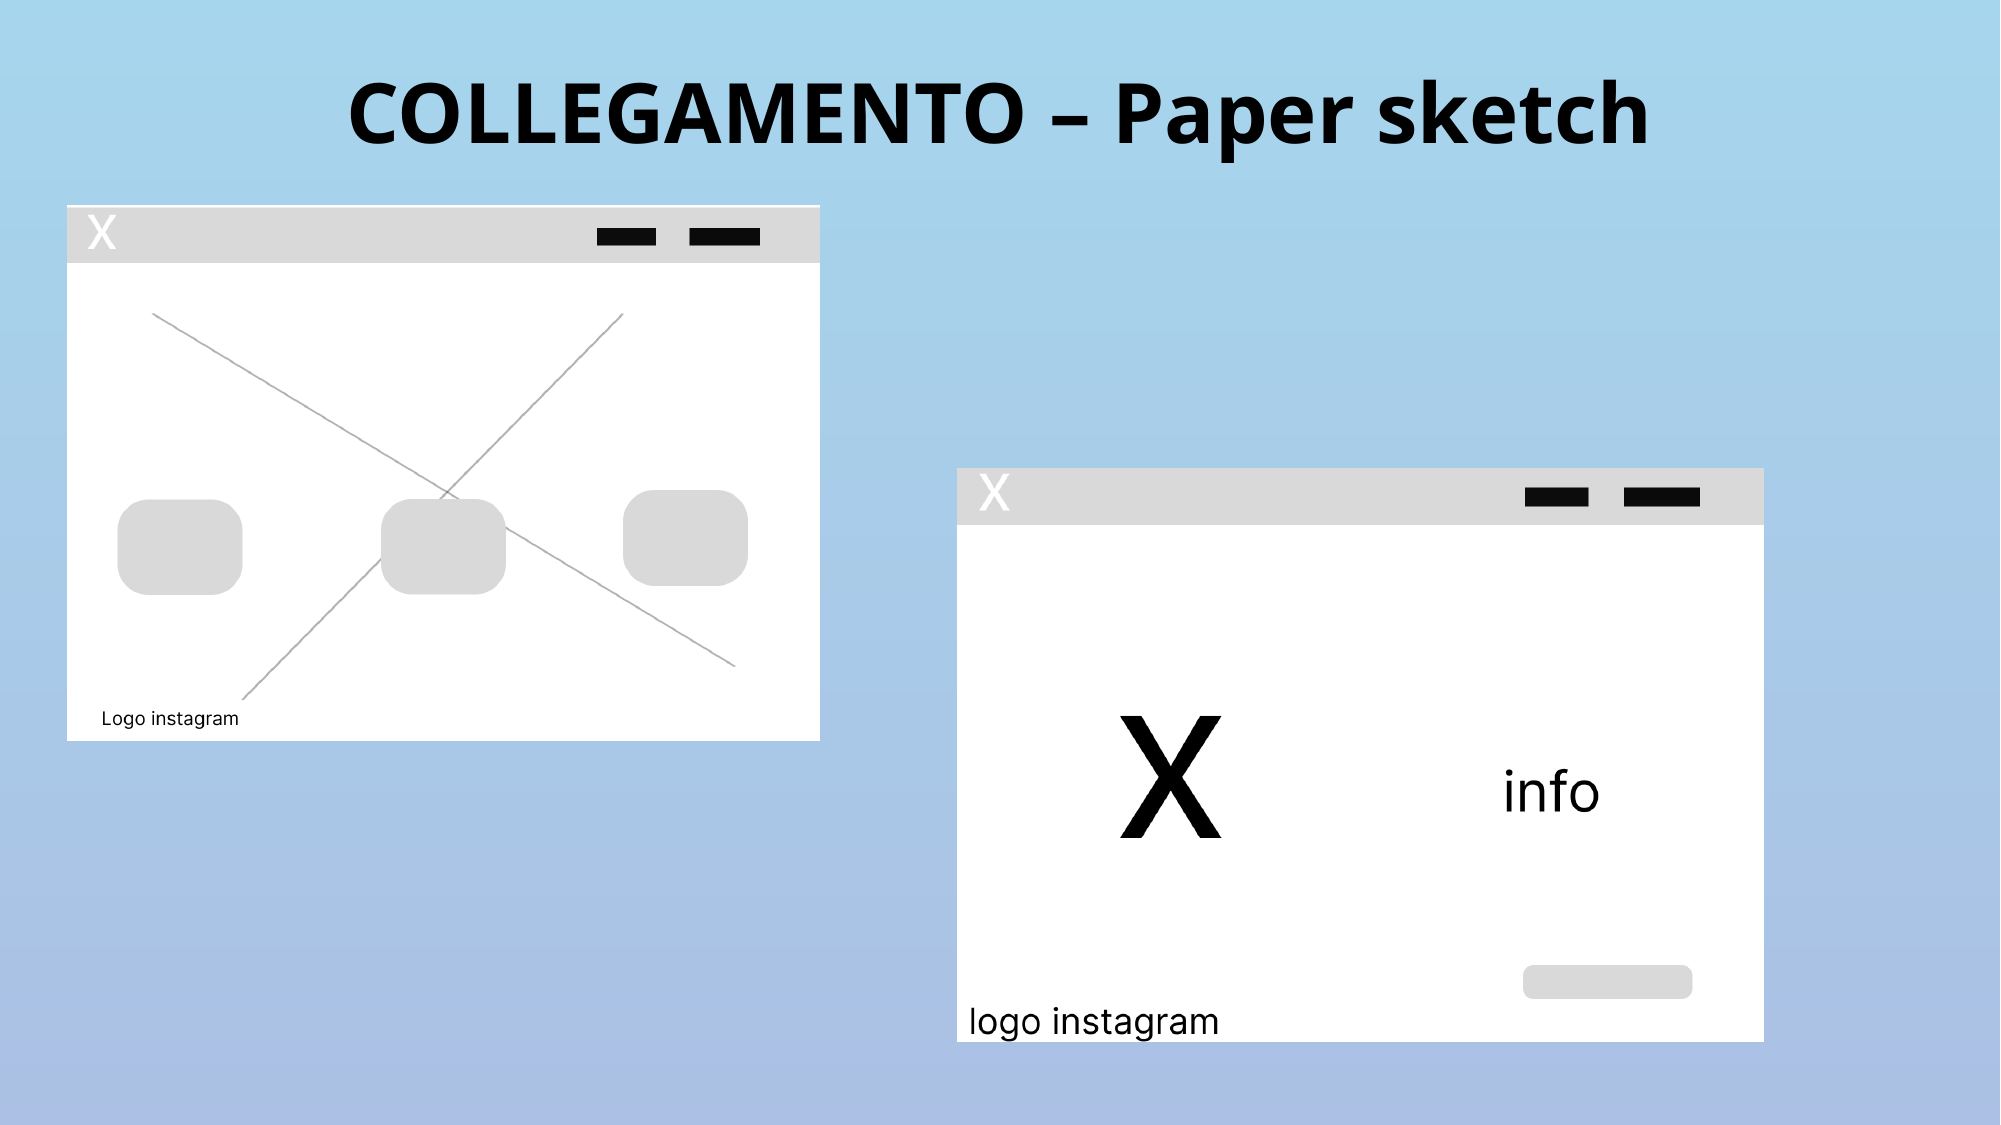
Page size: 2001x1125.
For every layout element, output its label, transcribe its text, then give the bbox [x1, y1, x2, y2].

title COLLEGAMENTO – Paper sketch [137, 0, 1863, 234]
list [66, 205, 820, 741]
picture [957, 468, 1764, 1042]
